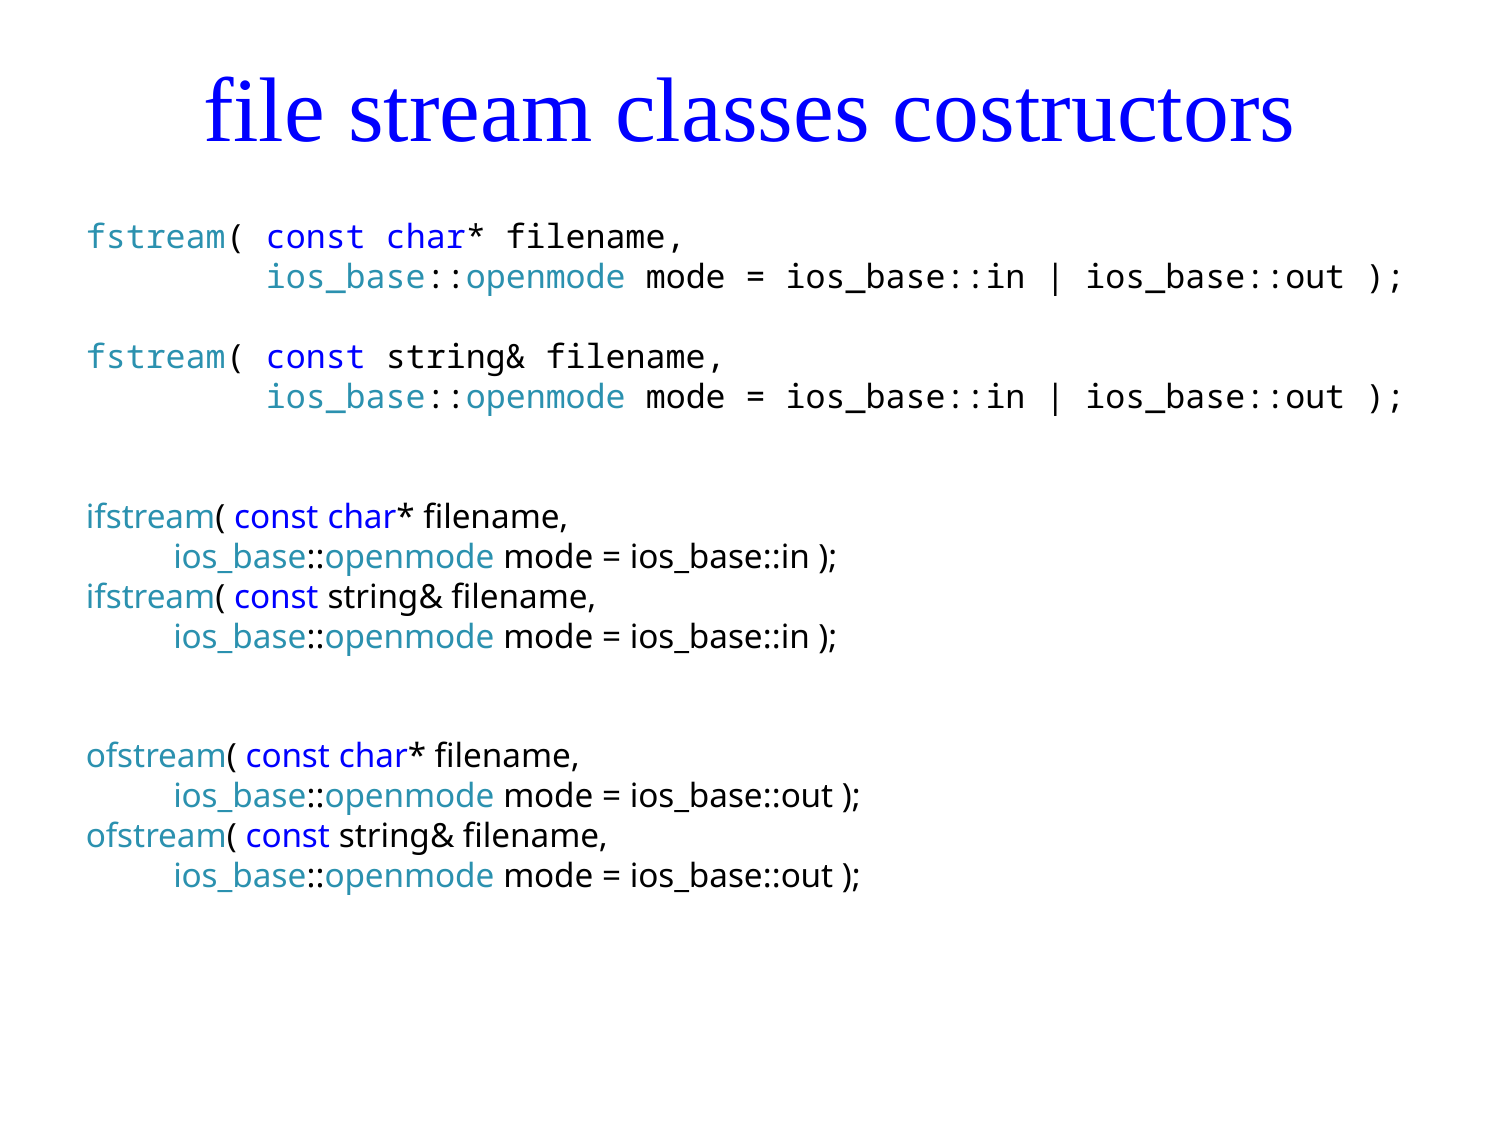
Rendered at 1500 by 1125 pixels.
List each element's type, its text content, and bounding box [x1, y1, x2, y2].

title file stream classes costructors [70, 30, 1430, 179]
list fstream( const char* filename, ios_base::openmode mode = ios_base::in | ios_base::out ); fstream( const string& filename, ios_base::openmode mode = ios_base::in | ios_base::out ); ifstream( const char* filename, ios_base::openmode mode = ios_base::in ); ifstream( const string& filename, ios_base::openmode mode = ios_base::in ); ofstream( const char* filename, ios_base::openmode mode = ios_base::out ); ofstream( const string& filename, ios_base::openmode mode = ios_base::out ); [70, 207, 1430, 918]
